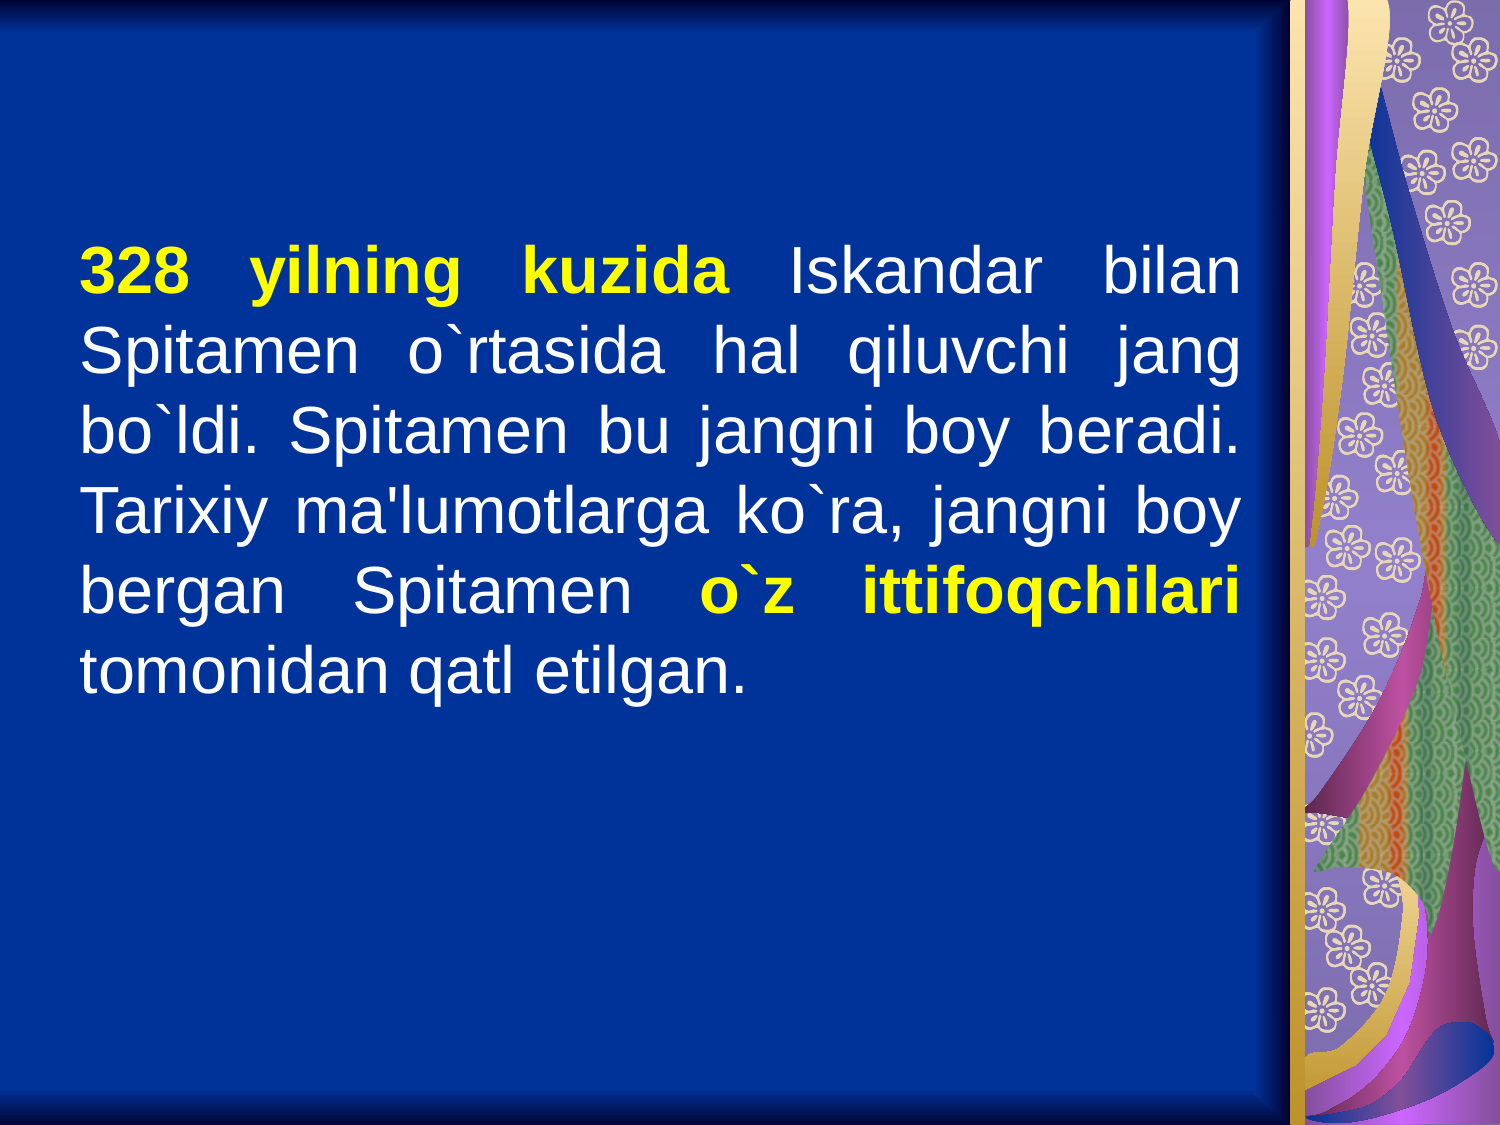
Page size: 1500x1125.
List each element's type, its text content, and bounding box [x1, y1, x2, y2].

text_box 328 yilning kuzida Iskandar bilan Spitamen o`rtasida hal qiluvchi jang bo`ldi. Spitamen bu jangni boy beradi. Tarixiy ma'lumotlarga ko`ra, jangni boy bergan Spitamen o`z ittifoqchilari tomonidan qatl etilgan. [64, 219, 1258, 715]
picture [1314, 144, 1500, 936]
